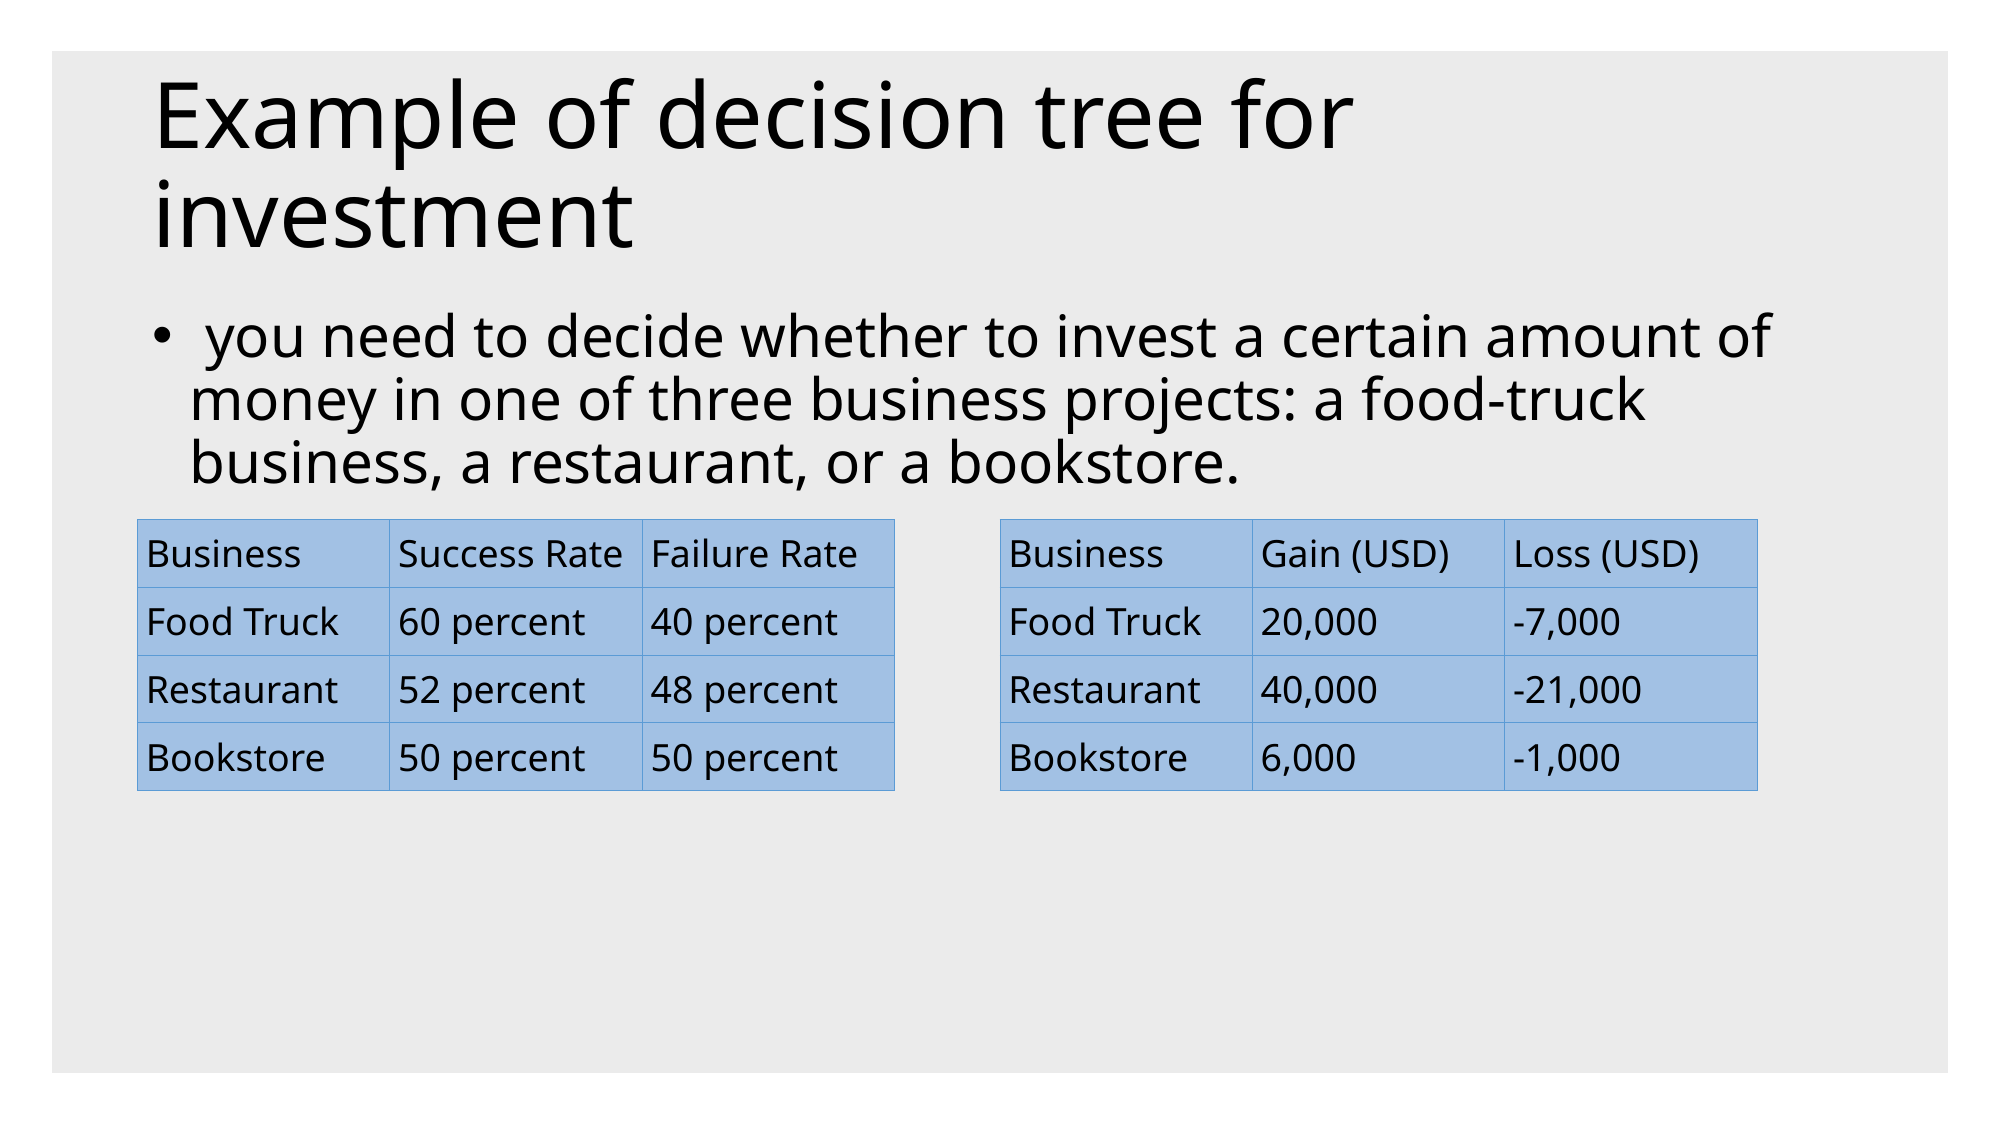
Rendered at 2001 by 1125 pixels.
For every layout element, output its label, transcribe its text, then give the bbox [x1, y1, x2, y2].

table_cell 48 percent [643, 656, 894, 722]
table_cell Restaurant [1001, 656, 1252, 722]
table_cell 40 percent [643, 588, 894, 655]
table_header Success Rate [390, 520, 642, 587]
table_cell Food Truck [138, 588, 389, 655]
table_header Gain (USD) [1253, 520, 1504, 587]
table_cell -1,000 [1505, 723, 1757, 790]
table_cell 50 percent [390, 723, 642, 790]
table_cell 6,000 [1253, 723, 1504, 790]
table_cell -21,000 [1505, 656, 1757, 722]
table_cell 52 percent [390, 656, 642, 722]
table_cell Food Truck [1001, 588, 1252, 655]
title Example of decision tree for investment [137, 59, 1863, 278]
table_cell Bookstore [138, 723, 389, 790]
list you need to decide whether to invest a certain amount of money in one of three business projects: a food-truck business, a restaurant, or a bookstore. [137, 299, 1863, 1014]
table_header Business [1001, 520, 1252, 587]
table_header Failure Rate [643, 520, 894, 587]
text_box [52, 51, 1948, 1073]
table_cell 20,000 [1253, 588, 1504, 655]
table_cell Restaurant [138, 656, 389, 722]
table_header Loss (USD) [1505, 520, 1757, 587]
table_cell 60 percent [390, 588, 642, 655]
table_cell 40,000 [1253, 656, 1504, 722]
table_header Business [138, 520, 389, 587]
table_cell 50 percent [643, 723, 894, 790]
table_cell Bookstore [1001, 723, 1252, 790]
table_cell -7,000 [1505, 588, 1757, 655]
